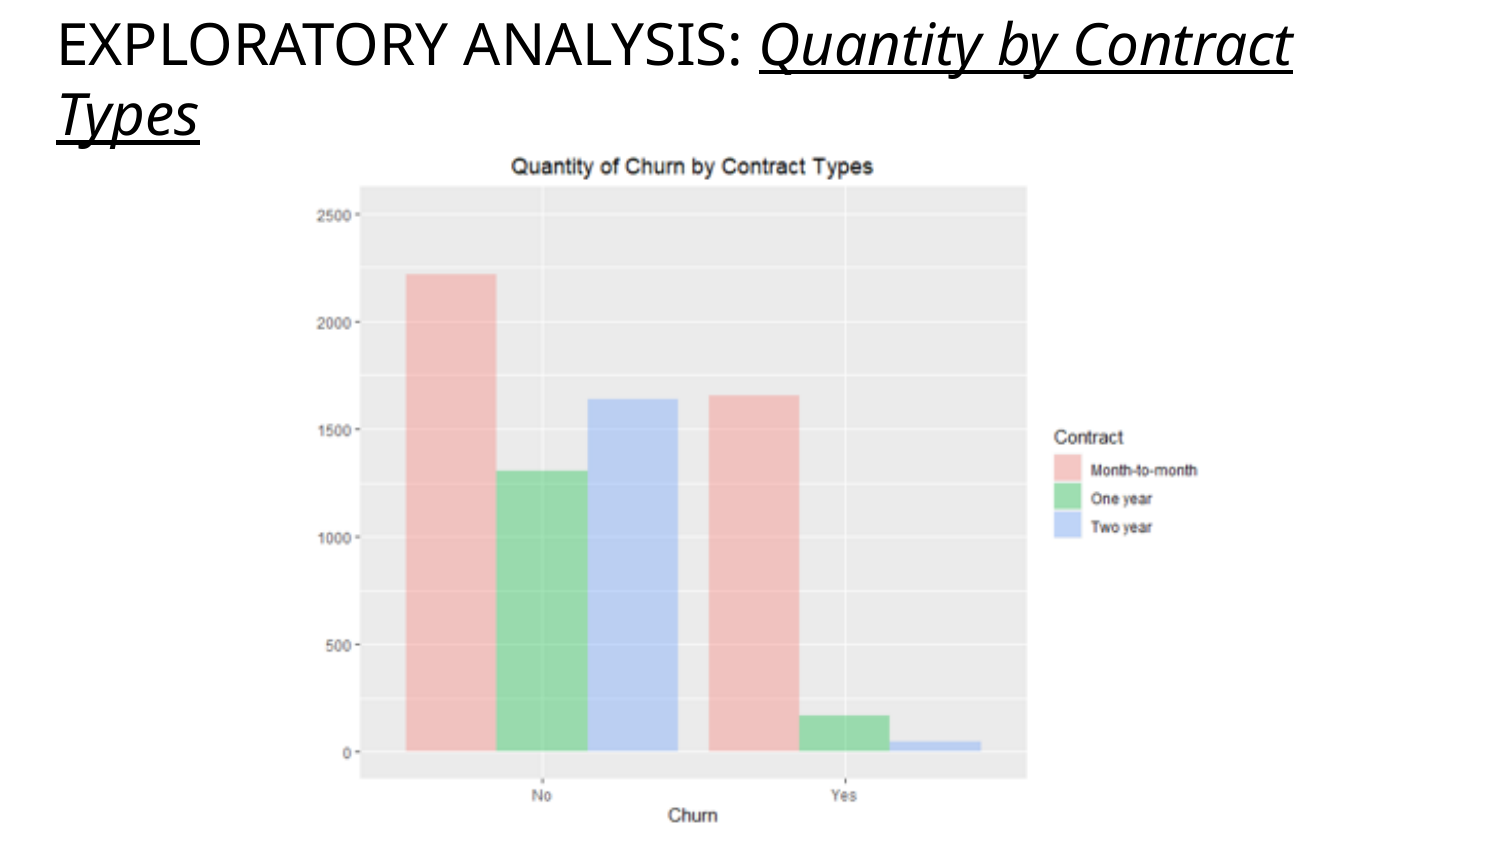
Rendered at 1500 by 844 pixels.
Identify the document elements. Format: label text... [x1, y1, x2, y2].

picture [285, 146, 1217, 836]
text_box EXPLORATORY ANALYSIS: Quantity by Contract Types [41, 37, 1459, 118]
